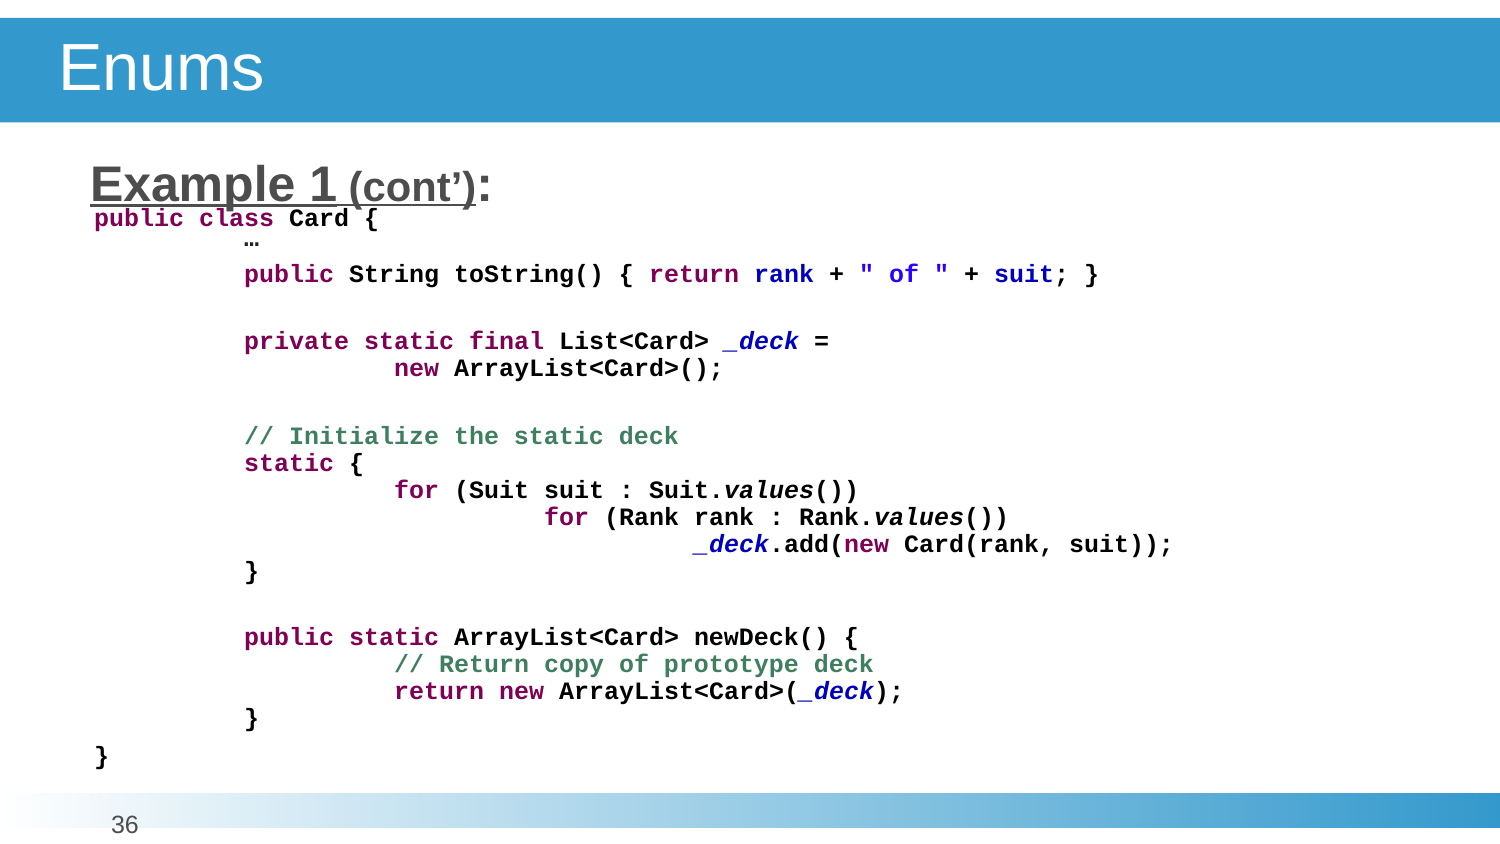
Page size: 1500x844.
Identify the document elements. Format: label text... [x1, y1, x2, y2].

title Enums [0, 17, 1500, 123]
text_box ‹#› [45, 805, 205, 841]
text_box public class Card { … public String toString() { return rank + " of " + suit; } private static final List<Card> _deck = new ArrayList<Card>(); // Initialize the static deck static { for (Suit suit : Suit.values()) for (Rank rank : Rank.values()) _deck.add(new Card(rank, suit)); } public static ArrayList<Card> newDeck() { // Return copy of prototype deck return new ArrayList<Card>(_deck); } } [94, 205, 1452, 770]
text_box Example 1 (cont’): [74, 143, 1425, 205]
